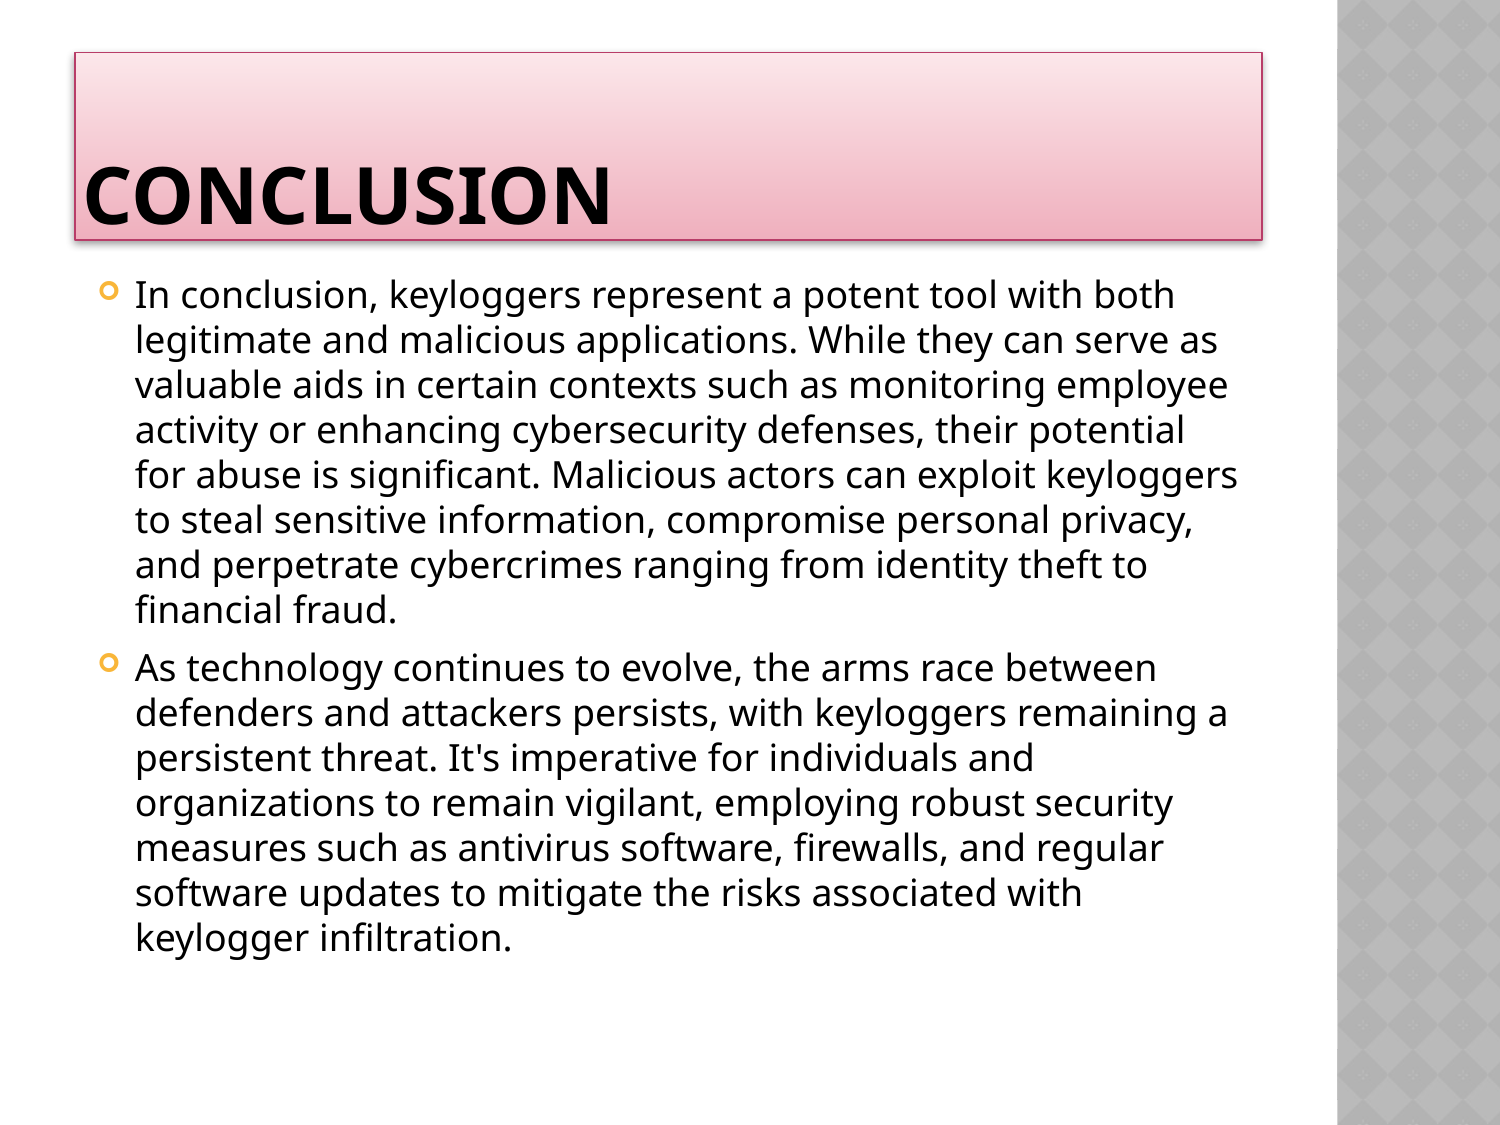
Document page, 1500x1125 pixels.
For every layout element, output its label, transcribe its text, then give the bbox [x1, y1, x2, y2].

title conclusion [74, 52, 1263, 241]
list In conclusion, keyloggers represent a potent tool with both legitimate and malicious applications. While they can serve as valuable aids in certain contexts such as monitoring employee activity or enhancing cybersecurity defenses, their potential for abuse is significant. Malicious actors can exploit keyloggers to steal sensitive information, compromise personal privacy, and perpetrate cybercrimes ranging from identity theft to financial fraud. As technology continues to evolve, the arms race between defenders and attackers persists, with keyloggers remaining a persistent threat. It's imperative for individuals and organizations to remain vigilant, employing robust security measures such as antivirus software, firewalls, and regular software updates to mitigate the risks associated with keylogger infiltration. [75, 264, 1263, 1059]
